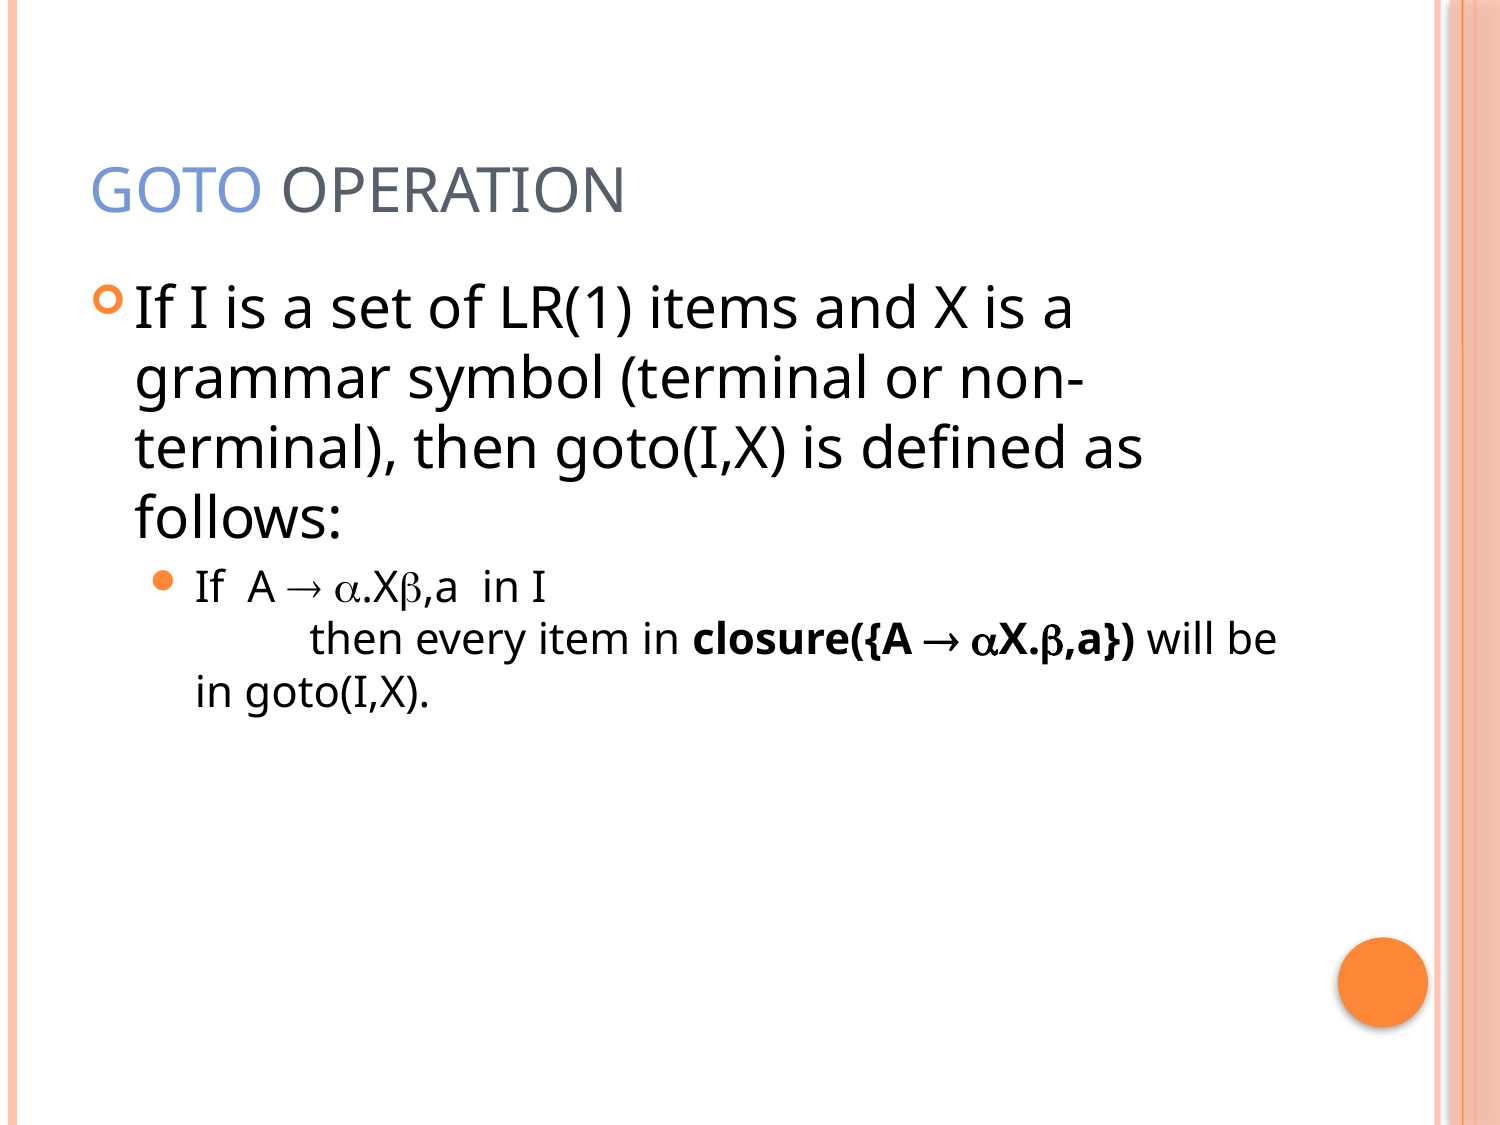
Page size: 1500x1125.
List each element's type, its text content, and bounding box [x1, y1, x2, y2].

list If I is a set of LR(1) items and X is a grammar symbol (terminal or non-terminal), then goto(I,X) is defined as follows: If A  .X,a in I then every item in closure({A  X.,a}) will be in goto(I,X). [75, 262, 1300, 1062]
title goto operation [75, 45, 1300, 233]
